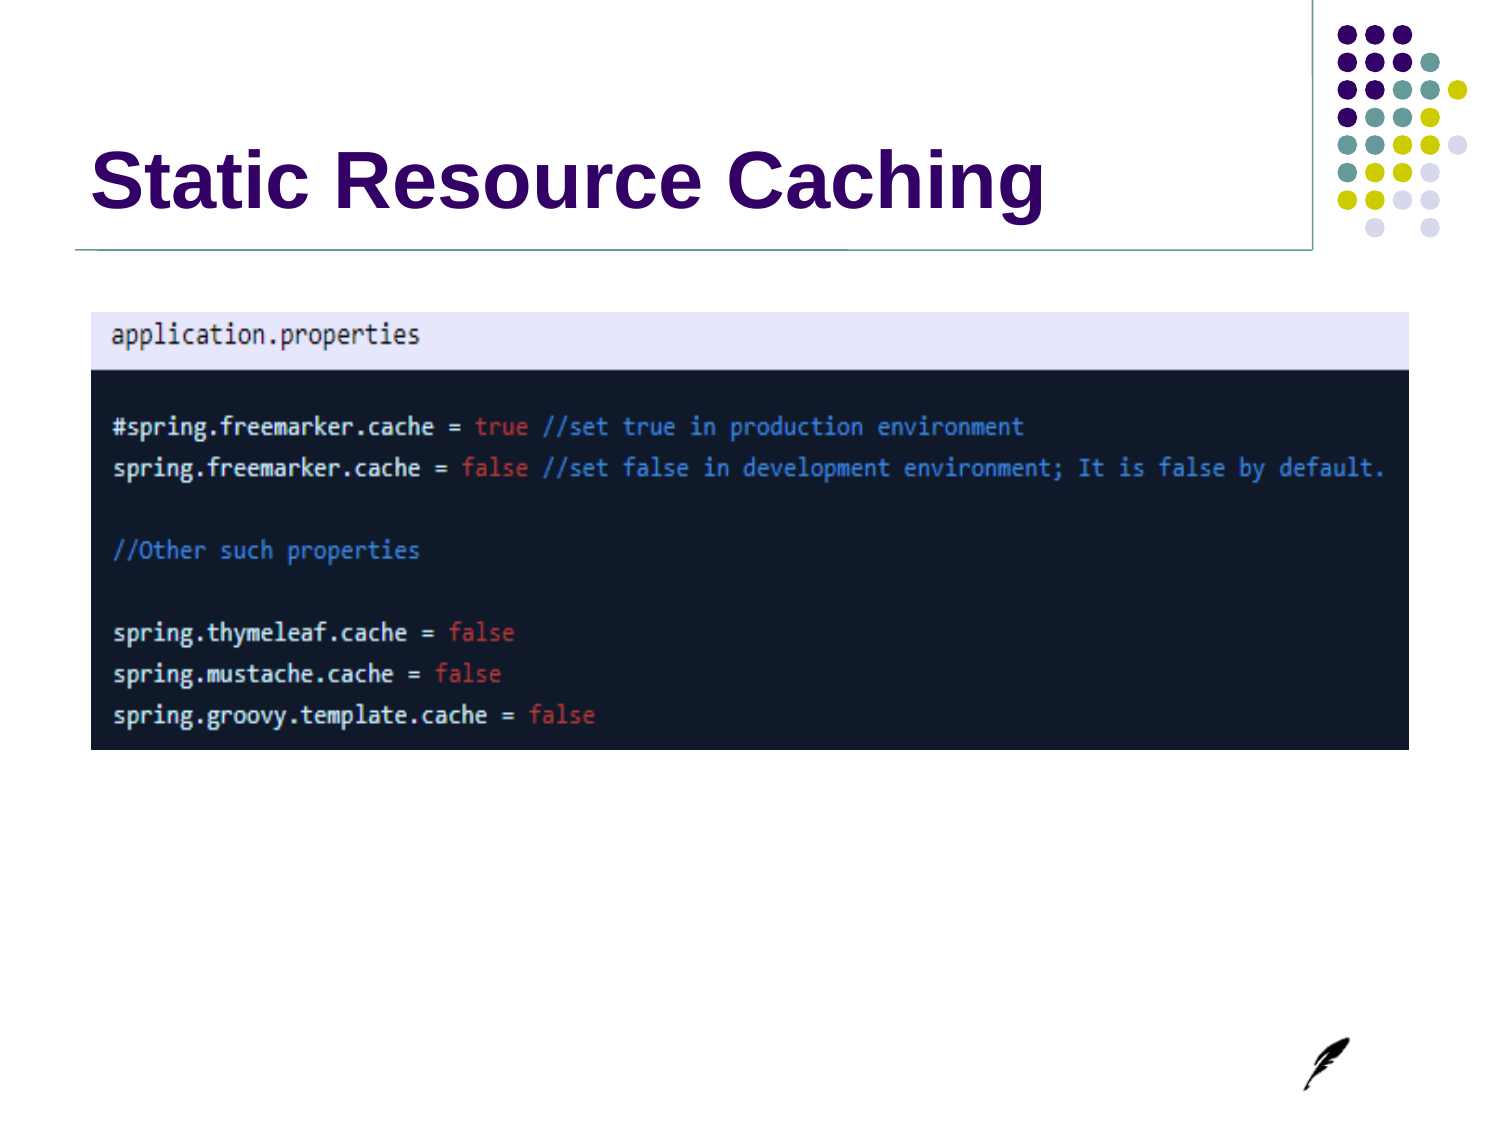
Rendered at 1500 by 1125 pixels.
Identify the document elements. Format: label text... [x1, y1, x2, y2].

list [91, 312, 1409, 750]
picture [1295, 1027, 1357, 1103]
title Static Resource Caching [75, 20, 1313, 233]
